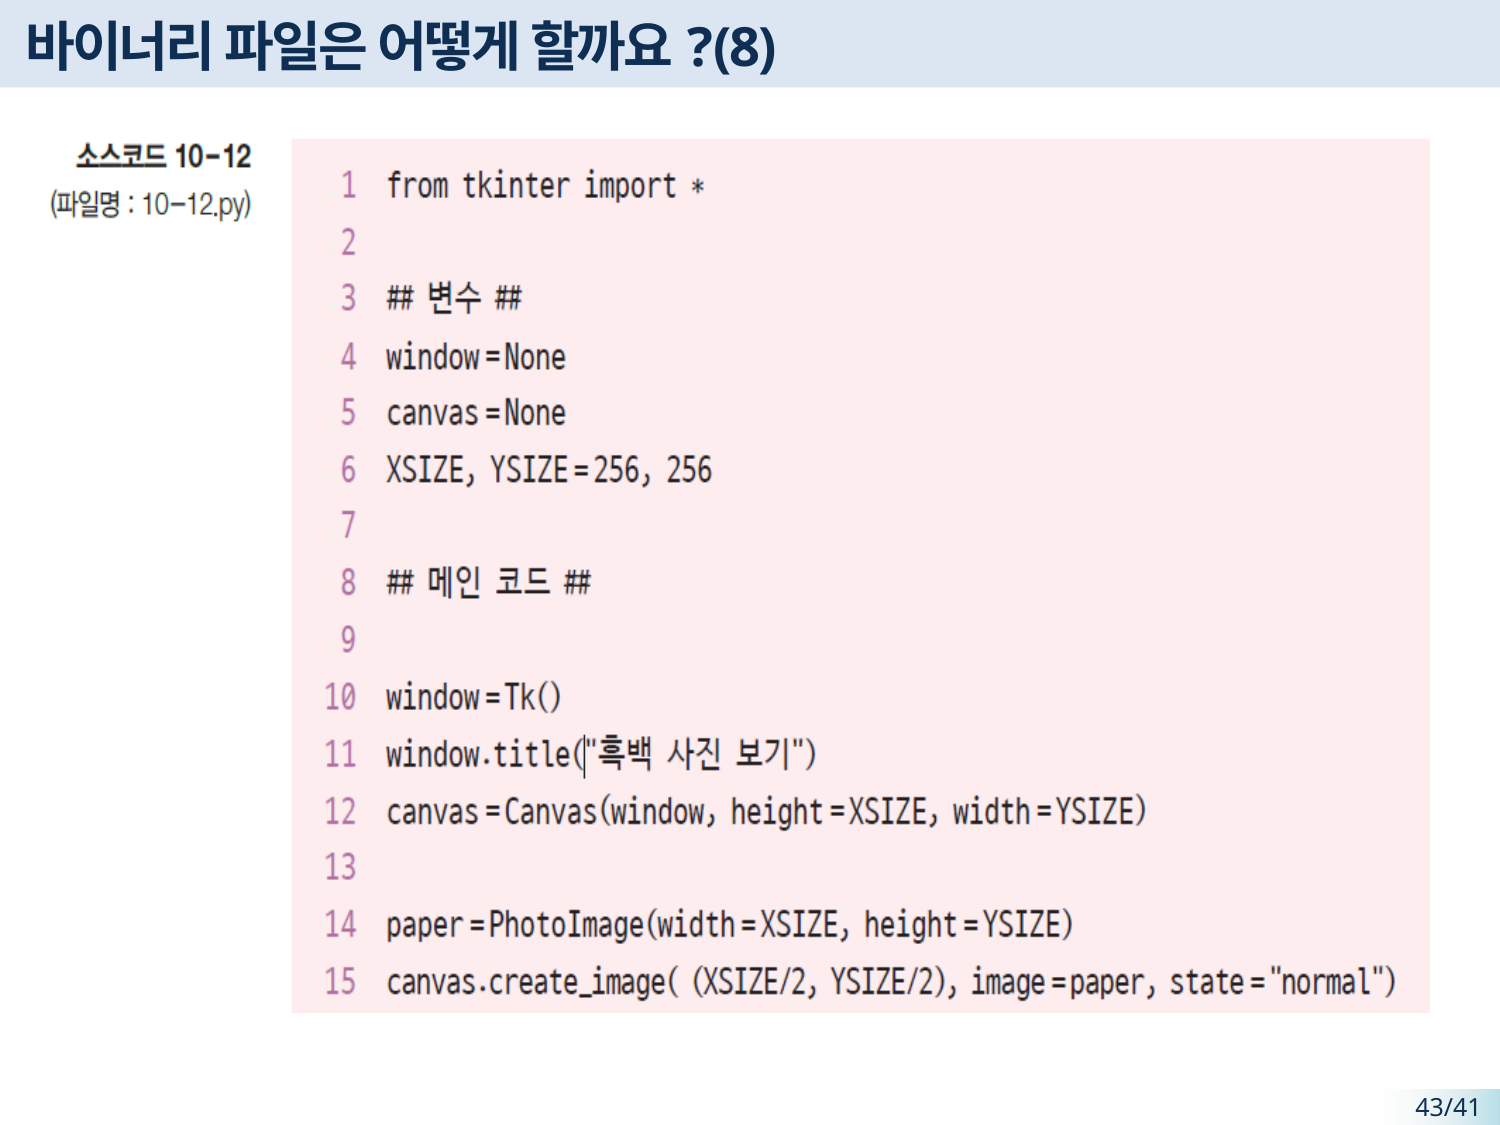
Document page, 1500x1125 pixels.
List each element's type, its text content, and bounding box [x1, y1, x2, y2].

title 바이너리 파일은 어떻게 할까요?(8) [10, 5, 1288, 84]
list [48, 134, 1430, 1014]
